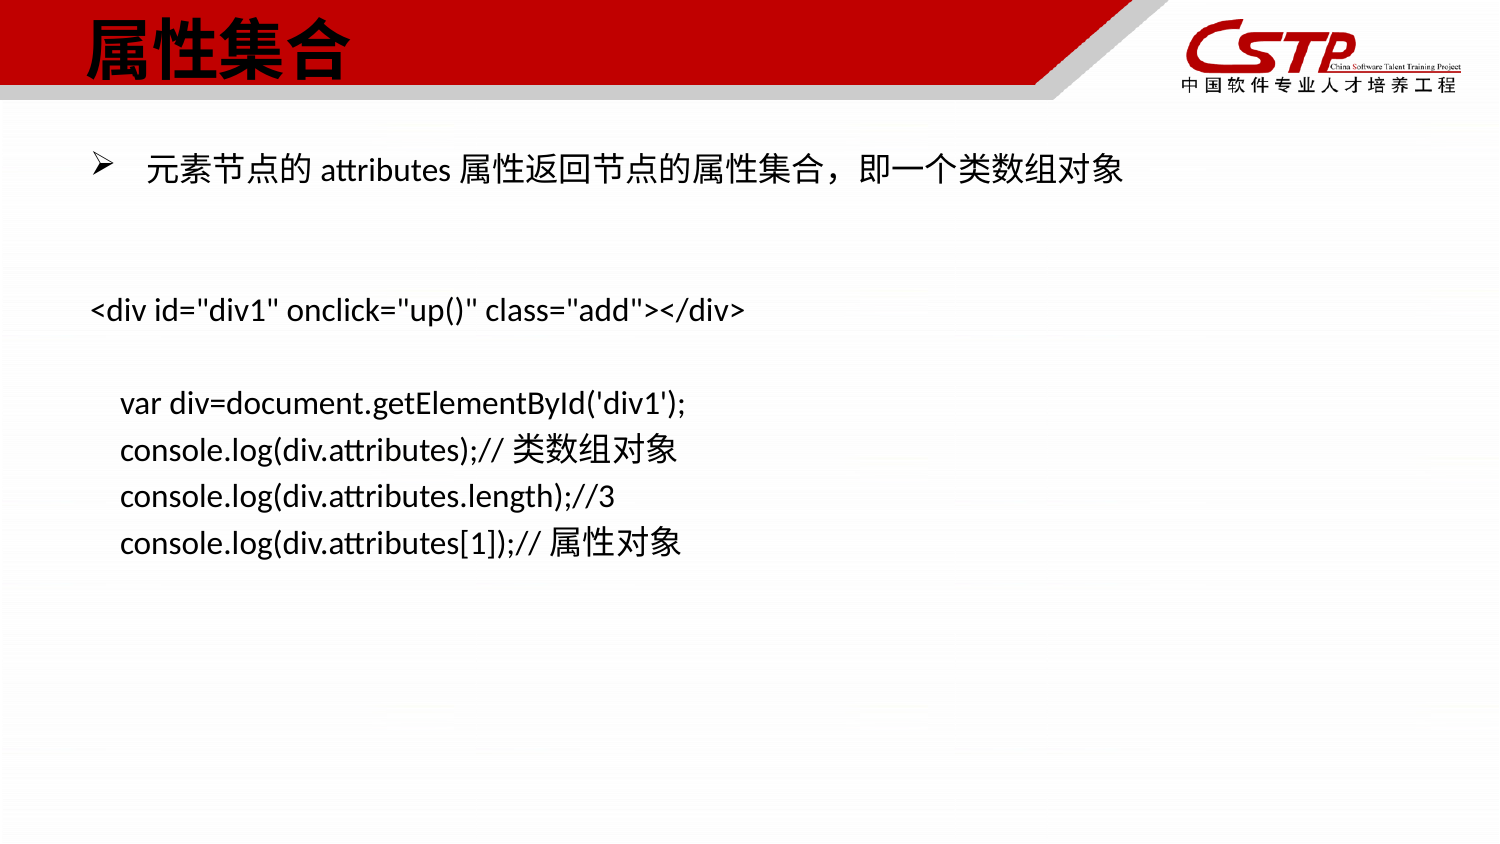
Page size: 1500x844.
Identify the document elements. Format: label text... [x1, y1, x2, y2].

list 元素节点的attributes属性返回节点的属性集合，即一个类数组对象 <div id="div1" onclick="up()" class="add"></div> var div=document.getElementById('div1'); console.log(div.attributes);//类数组对象 console.log(div.attributes.length);//3 console.log(div.attributes[1]);//属性对象 [75, 140, 1425, 797]
picture [0, 0, 1500, 844]
title 属性集合 [70, 11, 1421, 84]
